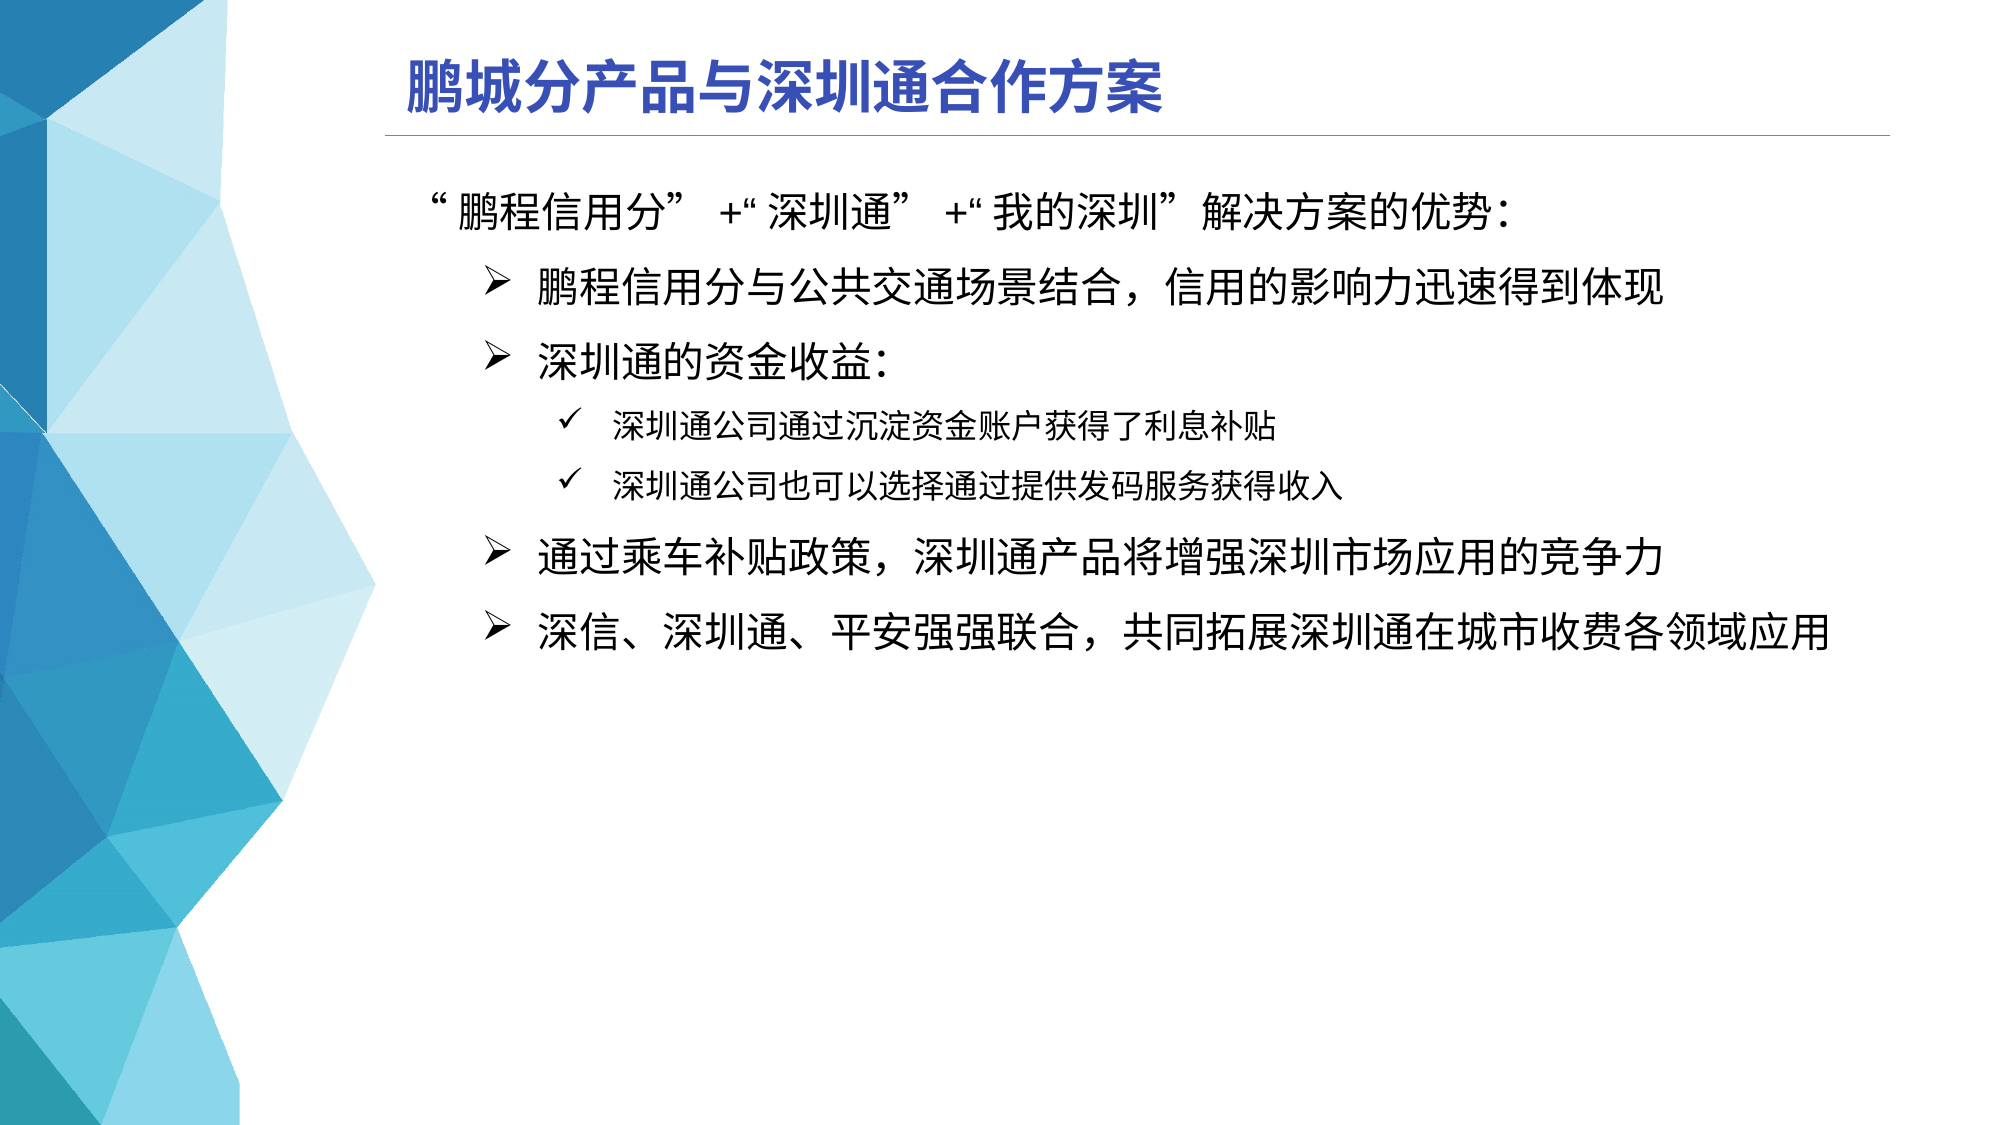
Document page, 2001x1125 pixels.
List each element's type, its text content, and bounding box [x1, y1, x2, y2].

picture [0, 0, 382, 1125]
text_box “鹏程信用分”+“深圳通”+“我的深圳”解决方案的优势： 鹏程信用分与公共交通场景结合，信用的影响力迅速得到体现 深圳通的资金收益： 深圳通公司通过沉淀资金账户获得了利息补贴 深圳通公司也可以选择通过提供发码服务获得收入 通过乘车补贴政策，深圳通产品将增强深圳市场应用的竞争力 深信、深圳通、平安强强联合，共同拓展深圳通在城市收费各领域应用 [391, 153, 1990, 663]
title 鹏城分产品与深圳通合作方案 [391, 0, 1965, 130]
